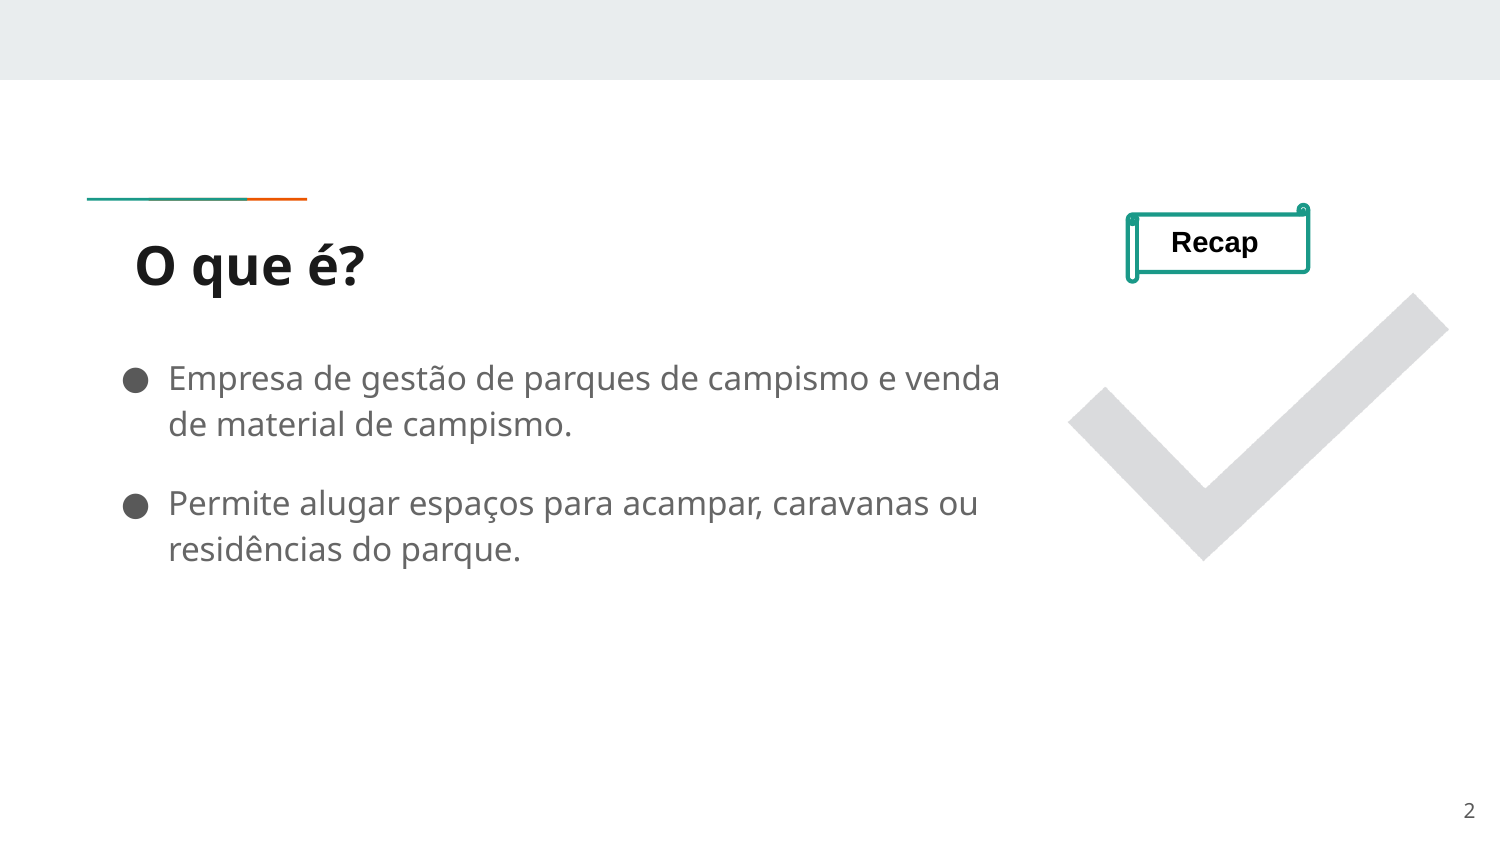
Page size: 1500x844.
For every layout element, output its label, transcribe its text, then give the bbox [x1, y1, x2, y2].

picture [1063, 231, 1453, 620]
list Empresa de gestão de parques de campismo e venda de material de campismo. Permite alugar espaços para acampar, caravanas ou residências do parque. [106, 336, 1052, 663]
title O que é? [119, 216, 810, 305]
slide_number 2 [1400, 779, 1491, 844]
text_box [1127, 204, 1309, 282]
